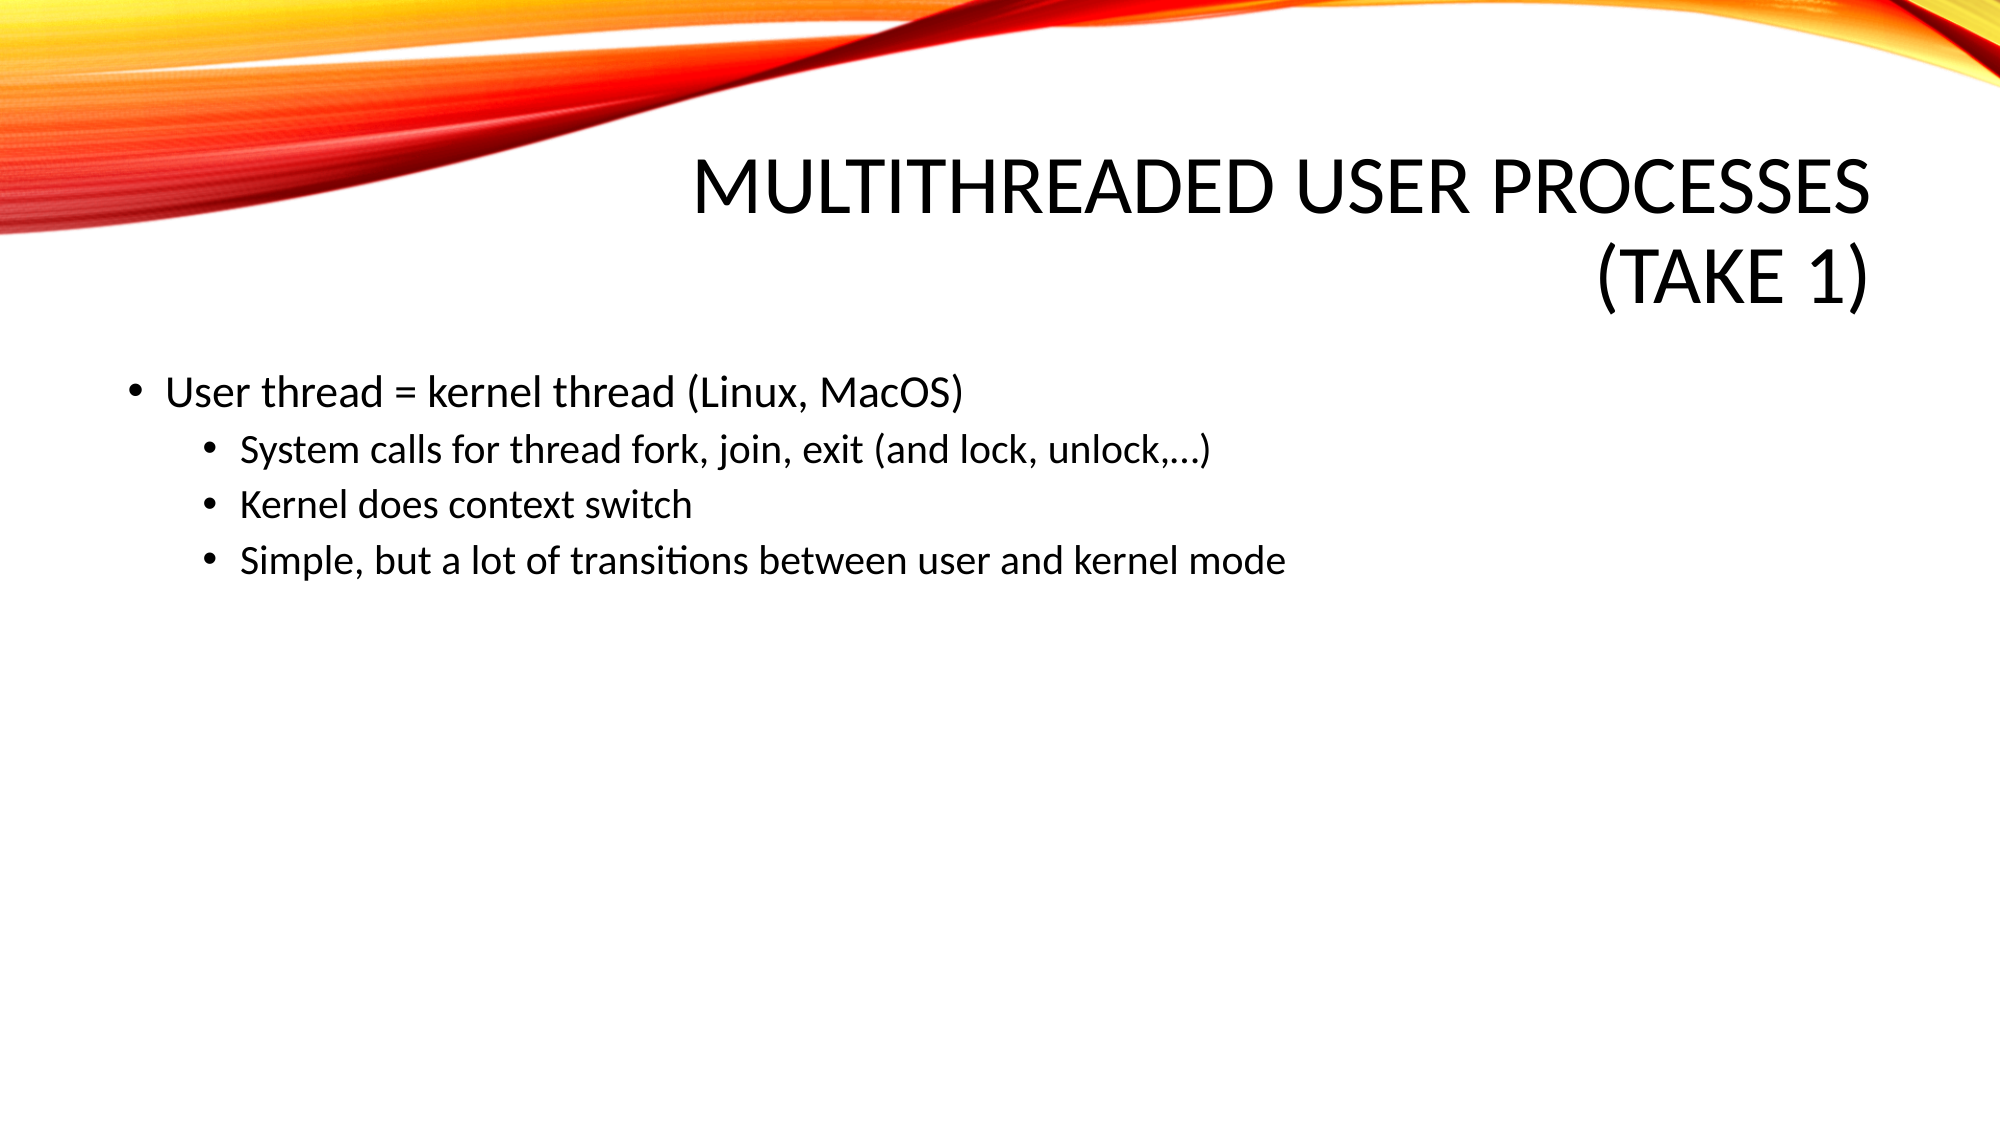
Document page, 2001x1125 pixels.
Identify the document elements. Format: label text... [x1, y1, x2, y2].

list User thread = kernel thread (Linux, MacOS) System calls for thread fork, join, exit (and lock, unlock,…) Kernel does context switch Simple, but a lot of transitions between user and kernel mode [112, 360, 1888, 1021]
title Multithreaded User Processes (Take 1) [474, 125, 1888, 338]
picture [0, 0, 2000, 237]
